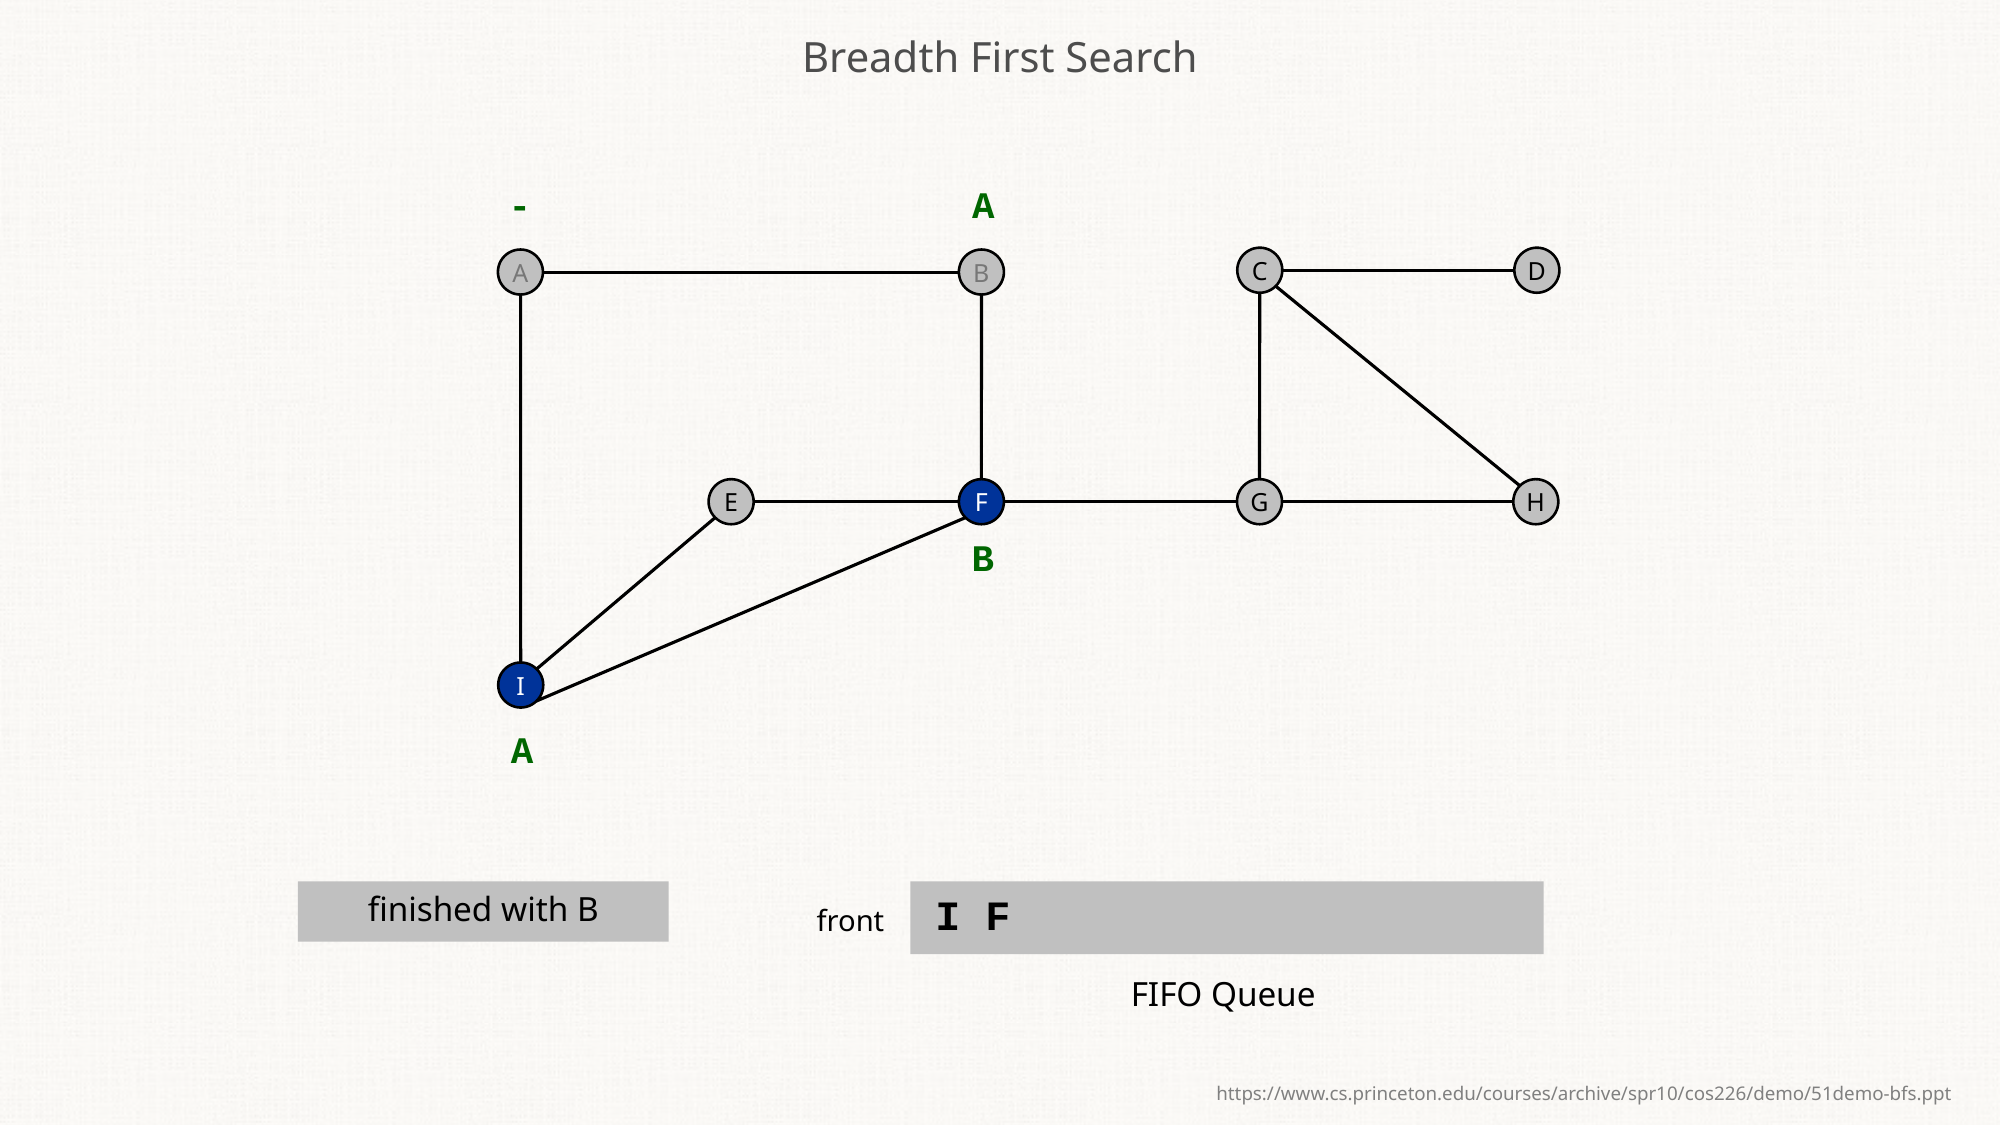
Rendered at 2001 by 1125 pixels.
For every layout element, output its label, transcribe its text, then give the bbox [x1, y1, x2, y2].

text_box B [958, 249, 1004, 295]
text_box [536, 518, 966, 703]
text_box E [708, 479, 754, 518]
text_box https://www.cs.princeton.edu/courses/archive/spr10/cos226/demo/51demo-bfs.ppt [1201, 1073, 1982, 1112]
text_box - [493, 173, 550, 234]
text_box F [958, 479, 1004, 525]
text_box B [966, 526, 1013, 587]
text_box front [789, 894, 912, 945]
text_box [1275, 287, 1520, 485]
text_box A [956, 173, 1013, 234]
text_box G [1237, 479, 1282, 525]
text_box I [498, 662, 536, 708]
text_box FIFO Queue [910, 965, 1537, 1021]
text_box A [497, 249, 543, 295]
text_box finished with B [297, 881, 669, 942]
text_box D [1514, 247, 1560, 293]
text_box C [1237, 247, 1283, 293]
text_box I F [910, 881, 1544, 955]
text_box H [1513, 479, 1559, 525]
text_box A [495, 718, 552, 779]
title Breadth First Search [0, 24, 2000, 100]
